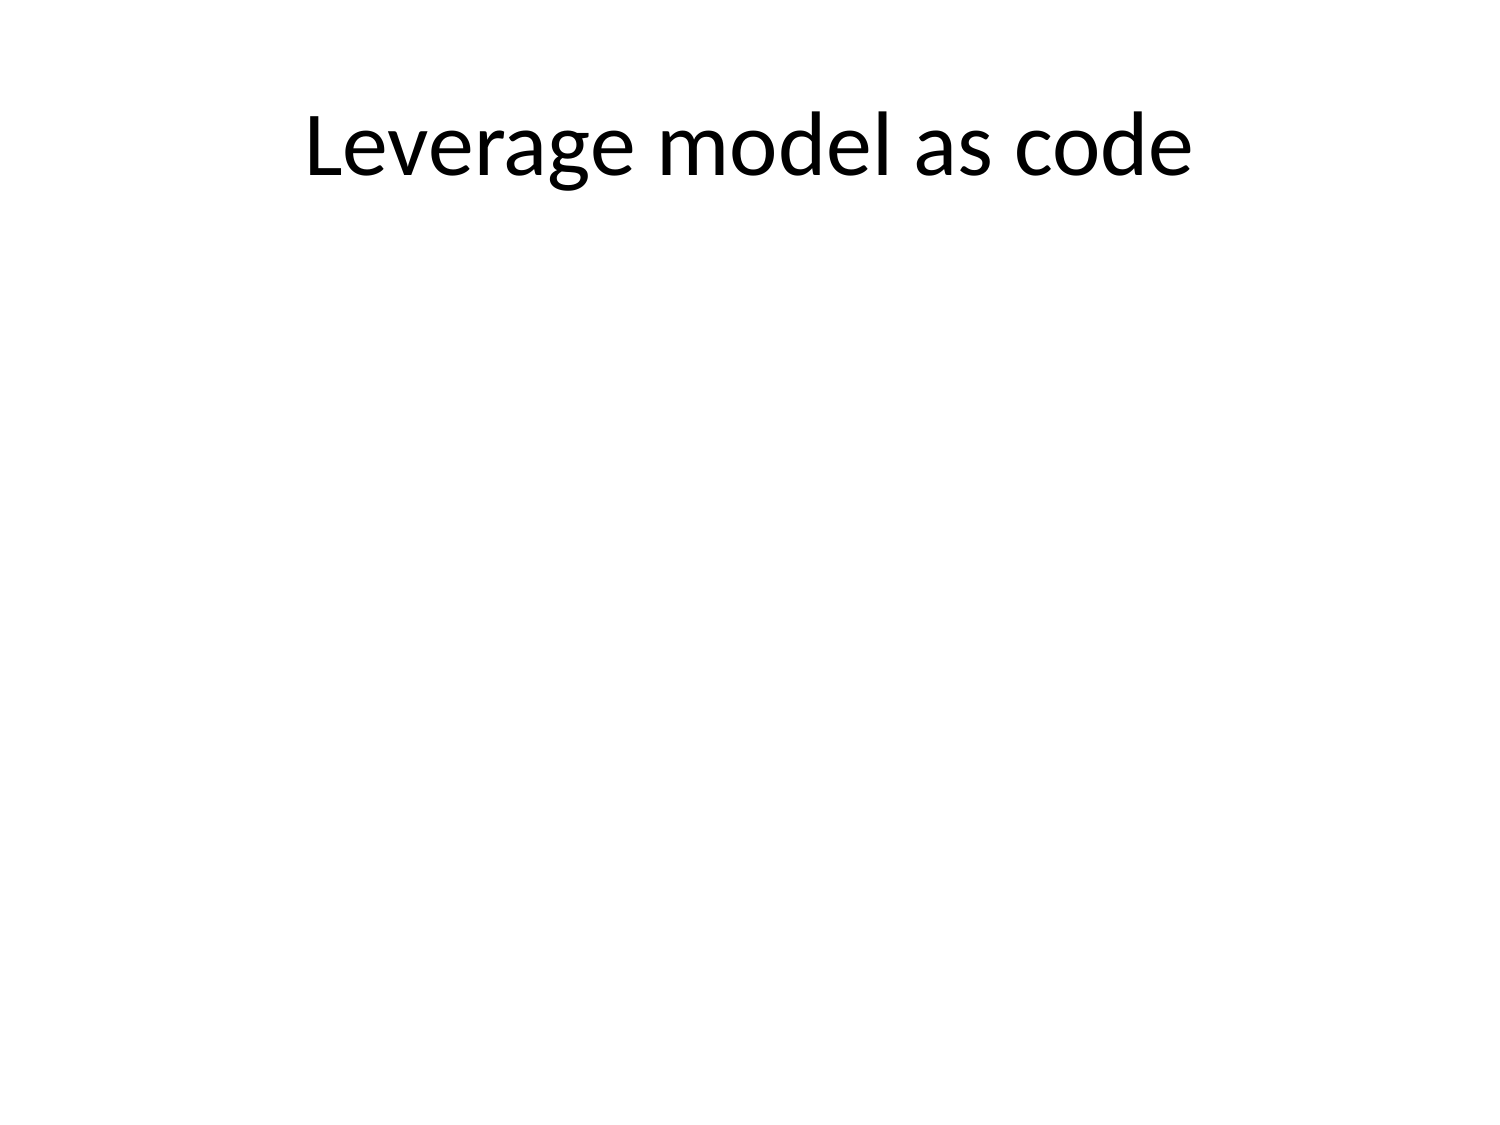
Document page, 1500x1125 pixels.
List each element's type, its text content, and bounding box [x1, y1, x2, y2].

title Leverage model as code [75, 45, 1425, 233]
